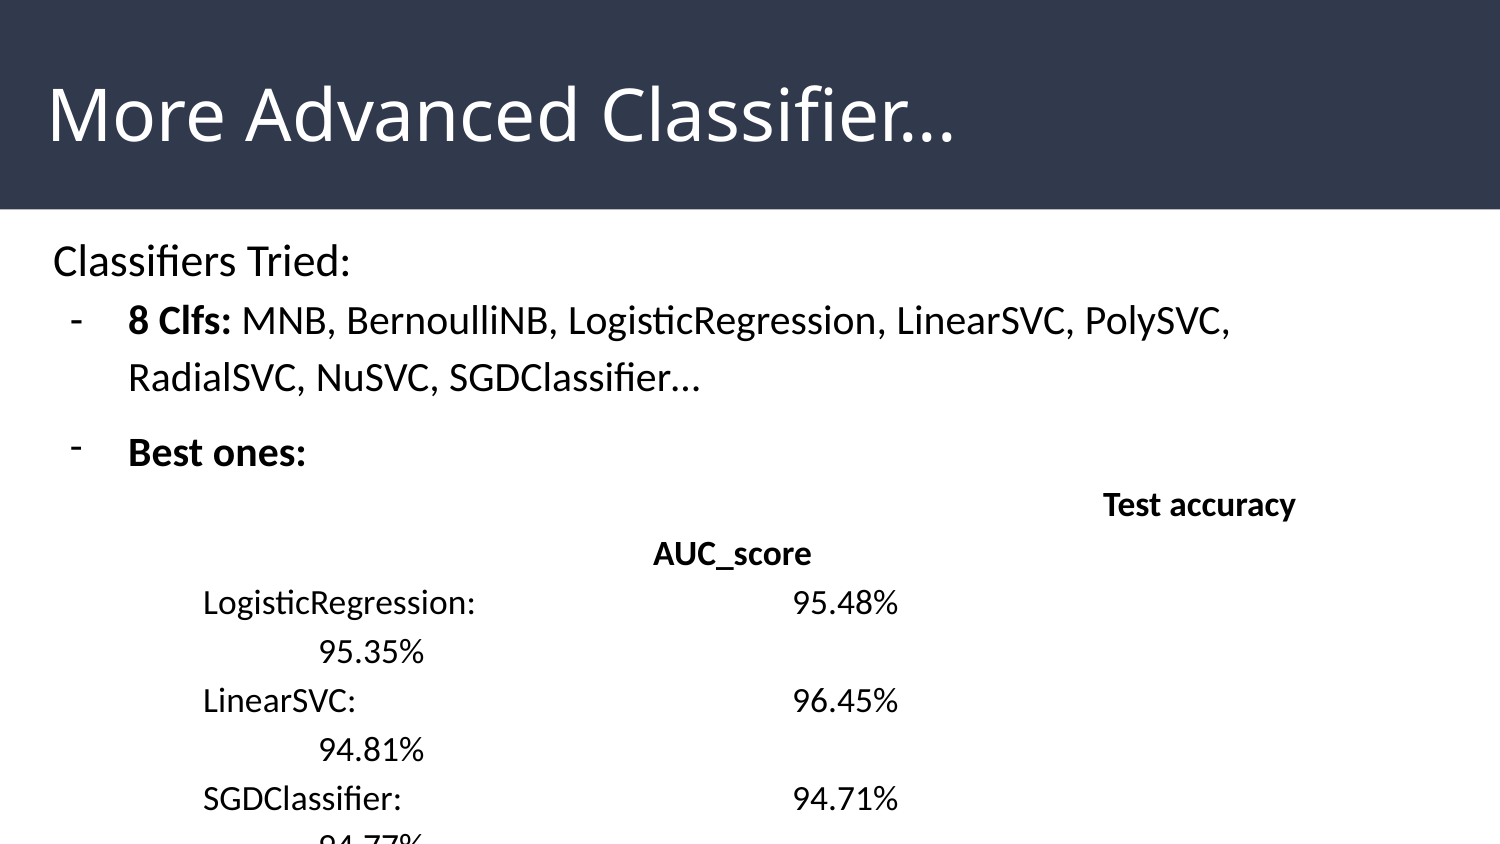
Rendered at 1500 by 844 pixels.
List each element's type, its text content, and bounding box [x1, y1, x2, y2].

list Classifiers Tried: 8 Clfs: MNB, BernoulliNB, LogisticRegression, LinearSVC, PolySVC, RadialSVC, NuSVC, SGDClassifier… Best ones: Test accuracy AUC_score LogisticRegression: 95.48% 95.35% LinearSVC: 96.45% 94.81% SGDClassifier: 94.71% 94.77% Voting Classifier: Test accuracy: 95.52% [38, 206, 1404, 844]
title More Advanced Classifier... [30, 53, 1429, 157]
